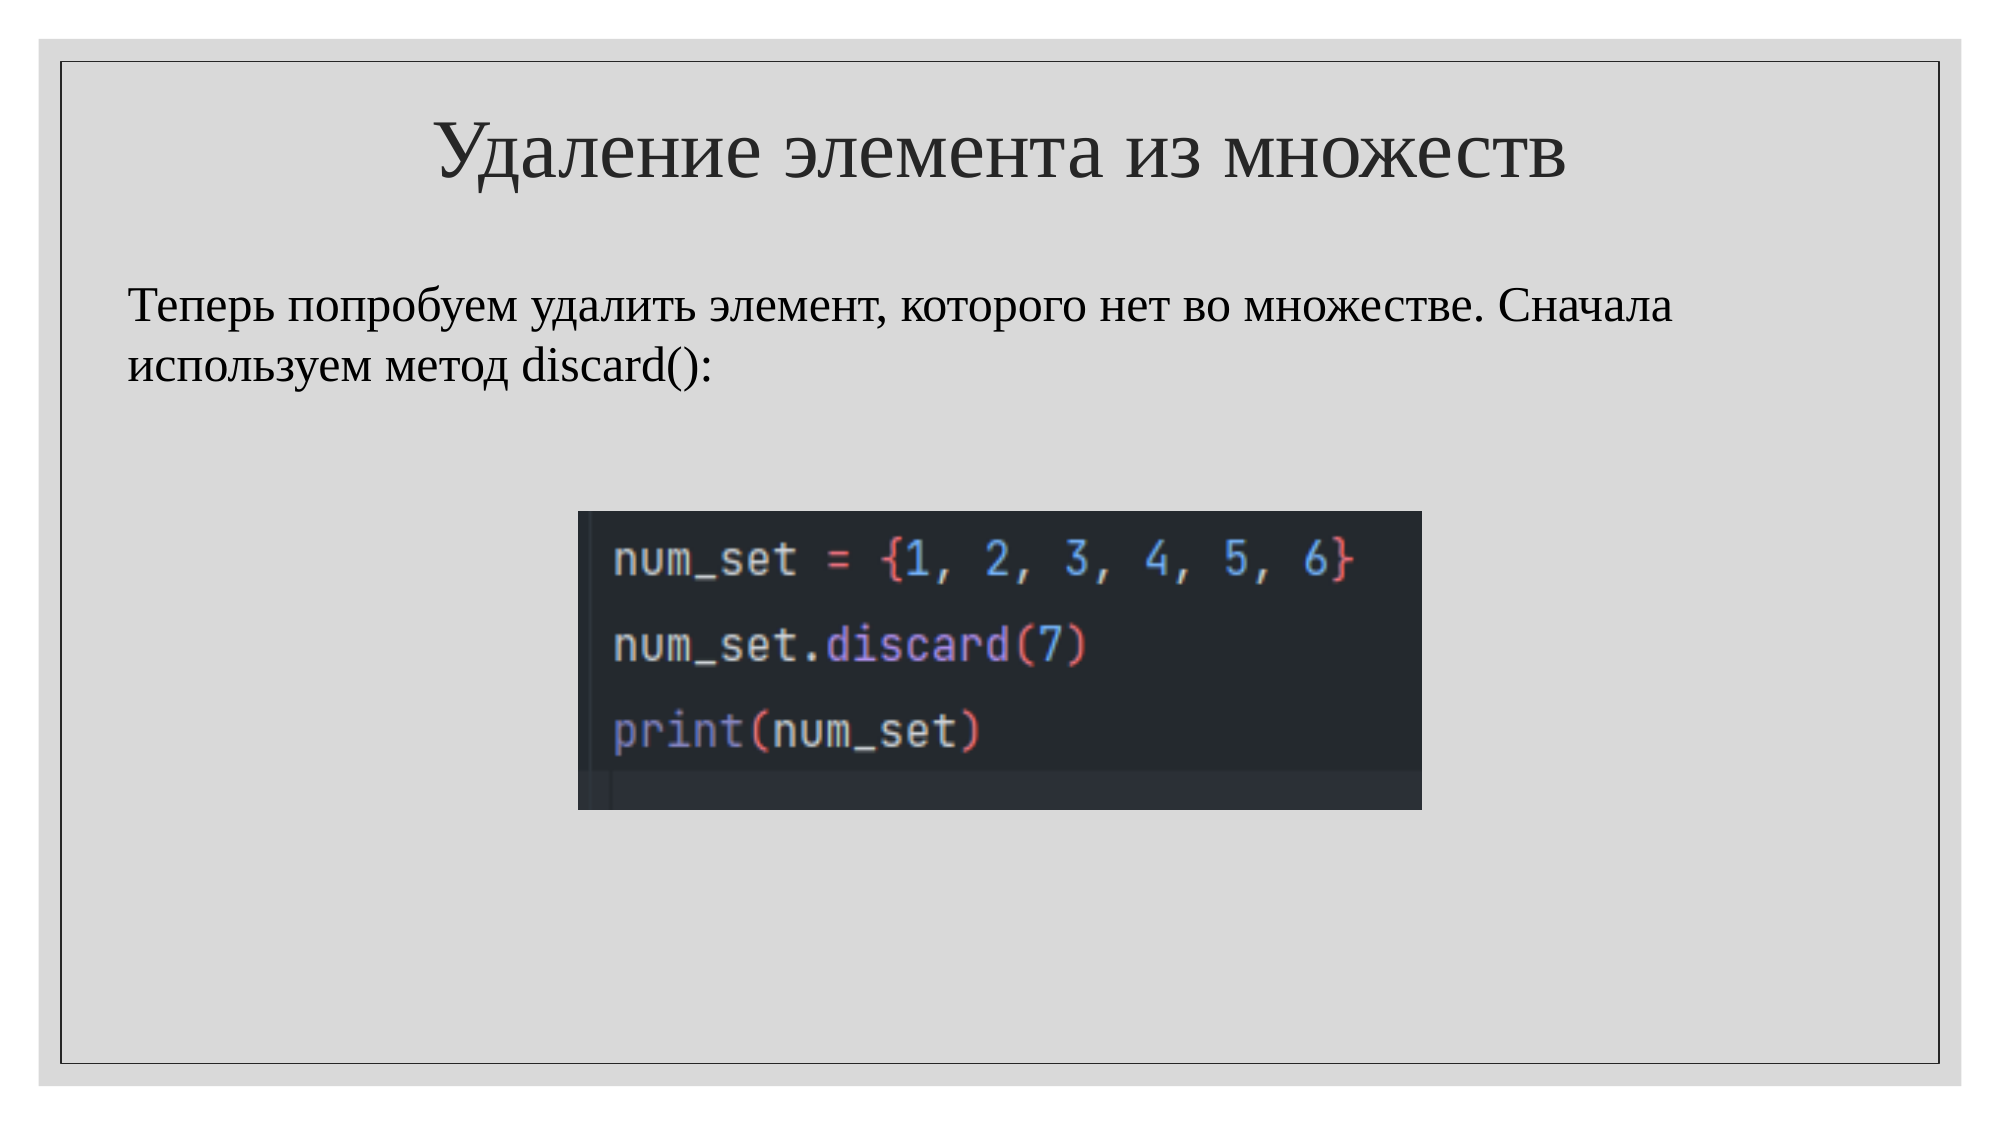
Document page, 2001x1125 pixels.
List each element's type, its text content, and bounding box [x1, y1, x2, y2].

picture [578, 511, 1422, 811]
text_box Теперь попробуем удалить элемент, которого нет во множестве. Сначала используем метод discard(): [112, 263, 1938, 400]
title Удаление элемента из множеств [174, 38, 1825, 263]
